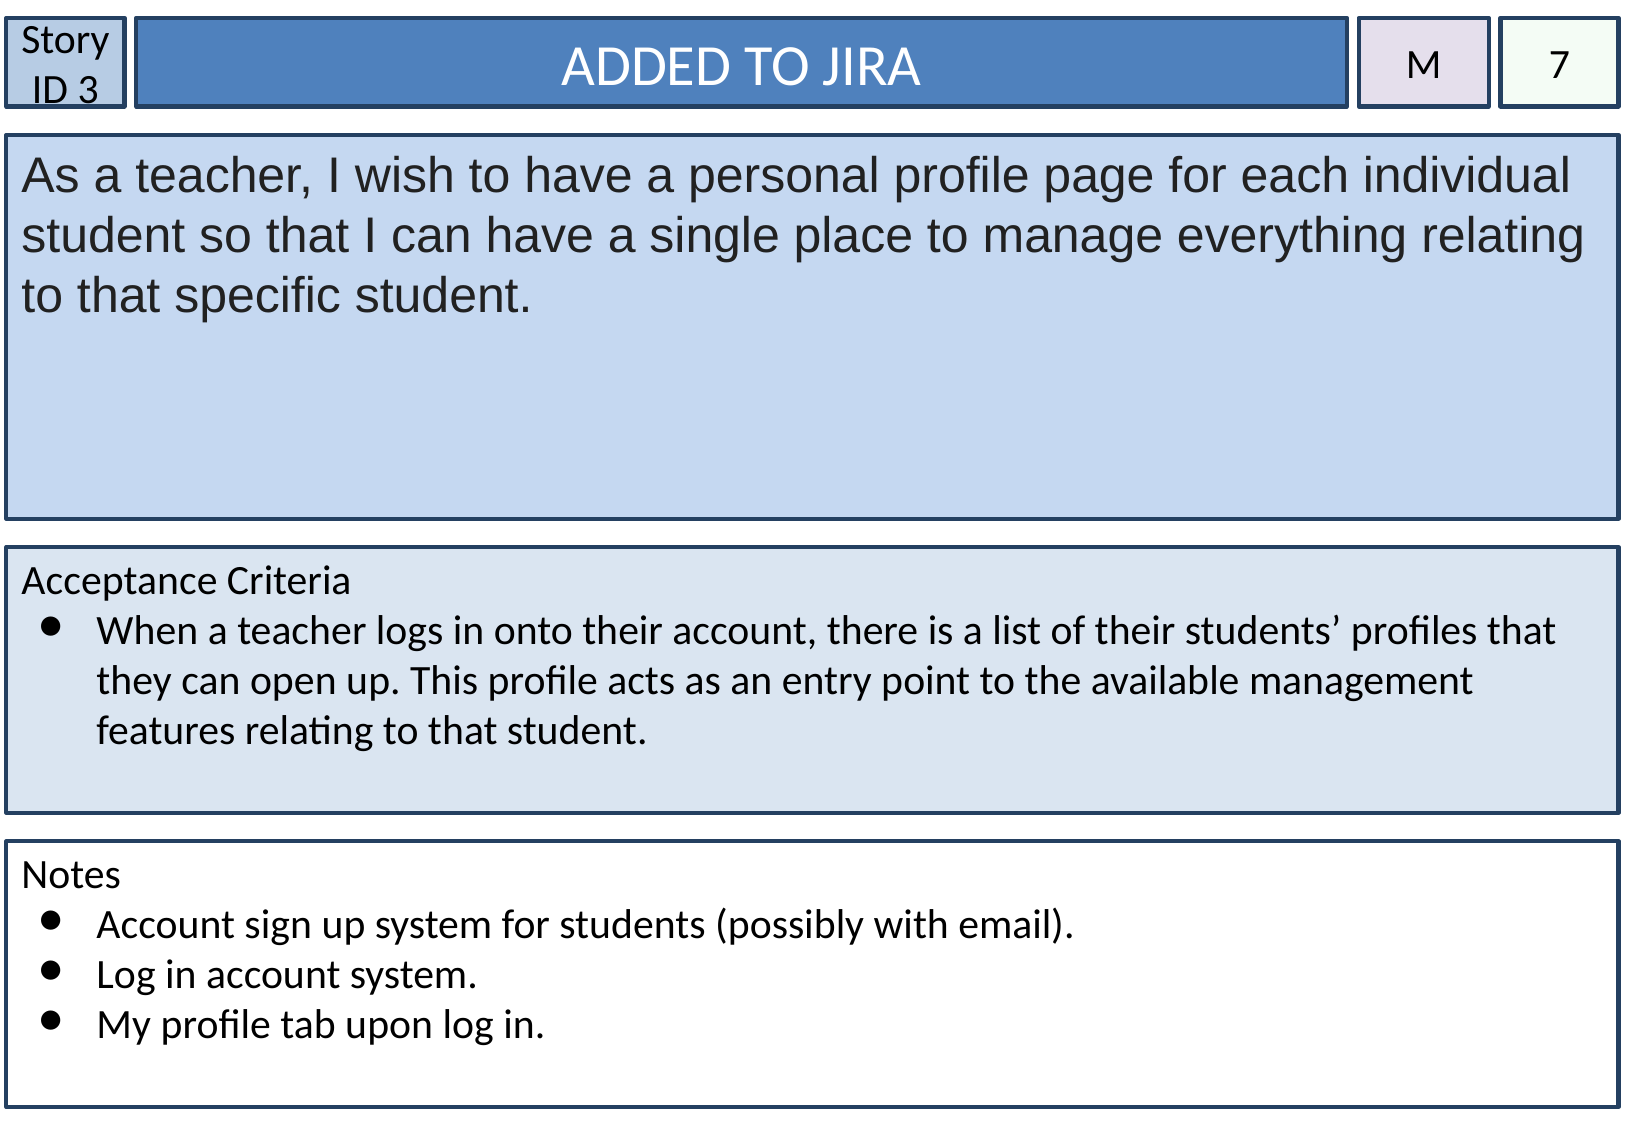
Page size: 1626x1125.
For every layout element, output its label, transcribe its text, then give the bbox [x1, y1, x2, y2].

text_box As a teacher, I wish to have a personal profile page for each individual student so that I can have a single place to manage everything relating to that specific student. [6, 134, 1619, 519]
text_box Notes Account sign up system for students (possibly with email). Log in account system. My profile tab upon log in. [6, 841, 1619, 1107]
text_box Acceptance Criteria When a teacher logs in onto their account, there is a list of their students’ profiles that they can open up. This profile acts as an entry point to the available management features relating to that student. [6, 547, 1619, 813]
text_box 7 [1500, 17, 1619, 107]
text_box M [1358, 17, 1489, 107]
text_box Story ID 3 [6, 17, 125, 107]
text_box ADDED TO JIRA [136, 17, 1347, 107]
